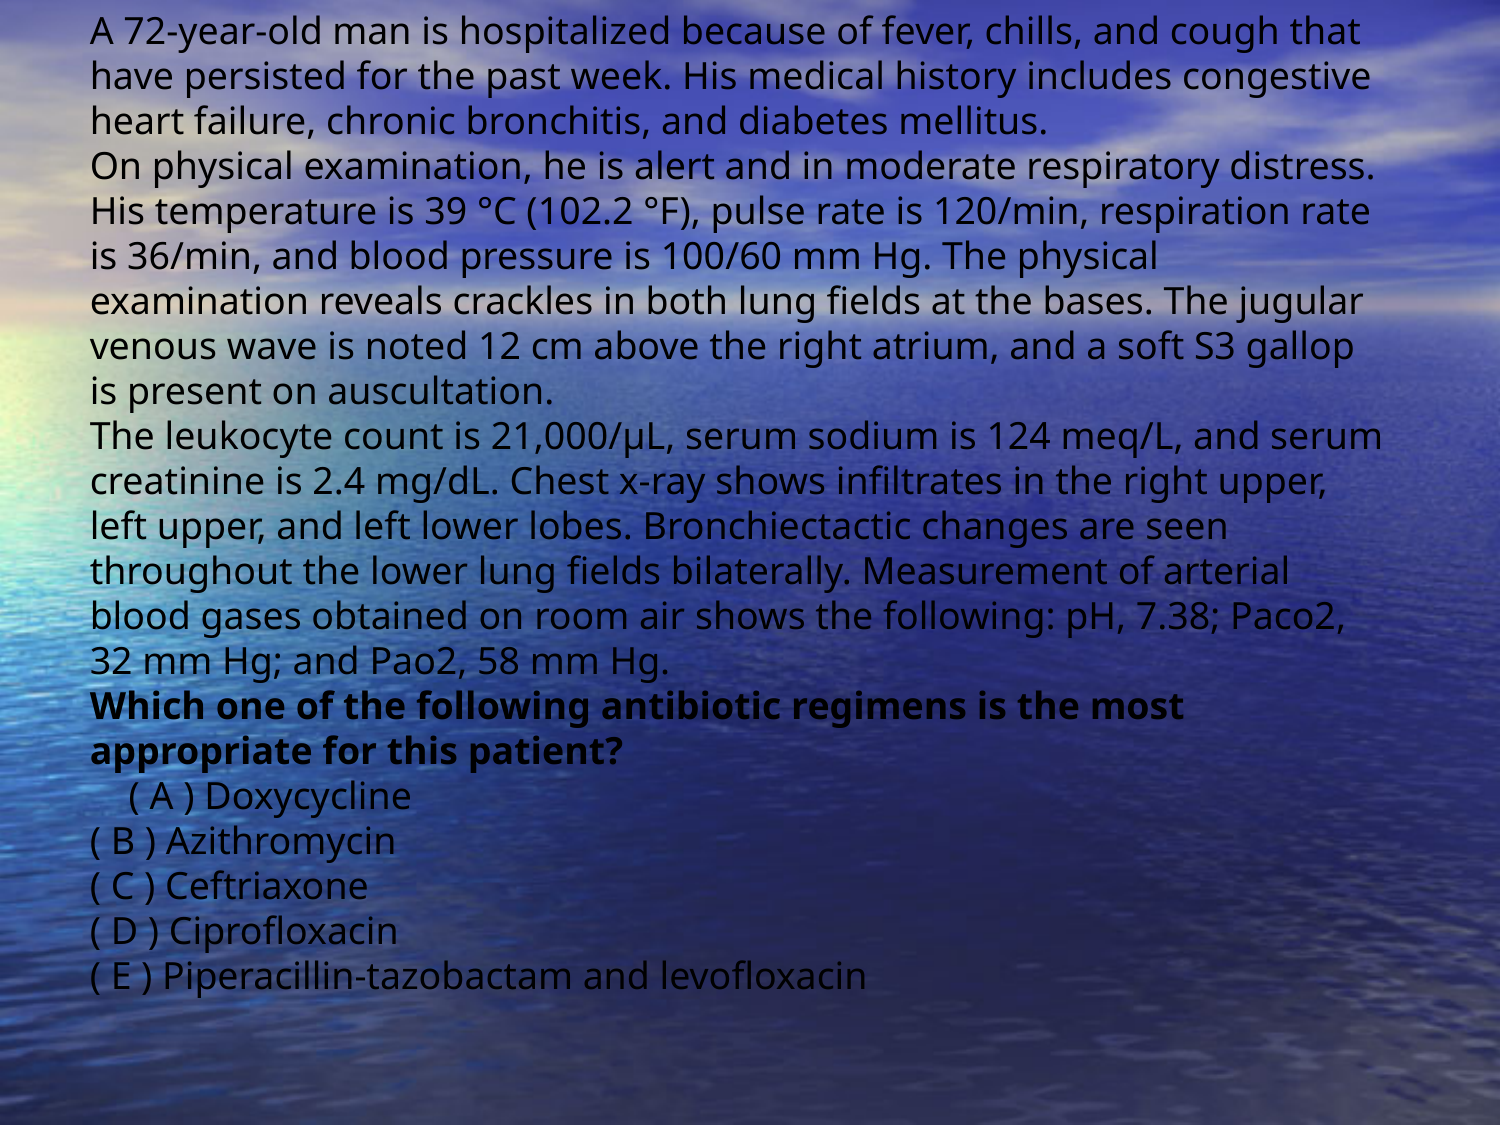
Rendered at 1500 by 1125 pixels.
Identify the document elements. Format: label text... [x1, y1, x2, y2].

text_box A 72-year-old man is hospitalized because of fever, chills, and cough that have persisted for the past week. His medical history includes congestive heart failure, chronic bronchitis, and diabetes mellitus. On physical examination, he is alert and in moderate respiratory distress. His temperature is 39 °C (102.2 °F), pulse rate is 120/min, respiration rate is 36/min, and blood pressure is 100/60 mm Hg. The physical examination reveals crackles in both lung fields at the bases. The jugular venous wave is noted 12 cm above the right atrium, and a soft S3 gallop is present on auscultation. The leukocyte count is 21,000/μL, serum sodium is 124 meq/L, and serum creatinine is 2.4 mg/dL. Chest x-ray shows infiltrates in the right upper, left upper, and left lower lobes. Bronchiectactic changes are seen throughout the lower lung fields bilaterally. Measurement of arterial blood gases obtained on room air shows the following: pH, 7.38; Paco2, 32 mm Hg; and Pao2, 58 mm Hg. Which one of the following antibiotic regimens is the most appropriate for this patient? ( A ) Doxycycline ( B ) Azithromycin ( C ) Ceftriaxone ( D ) Ciprofloxacin ( E ) Piperacillin-tazobactam and levofloxacin [75, 0, 1400, 1007]
picture [0, 0, 1500, 1125]
